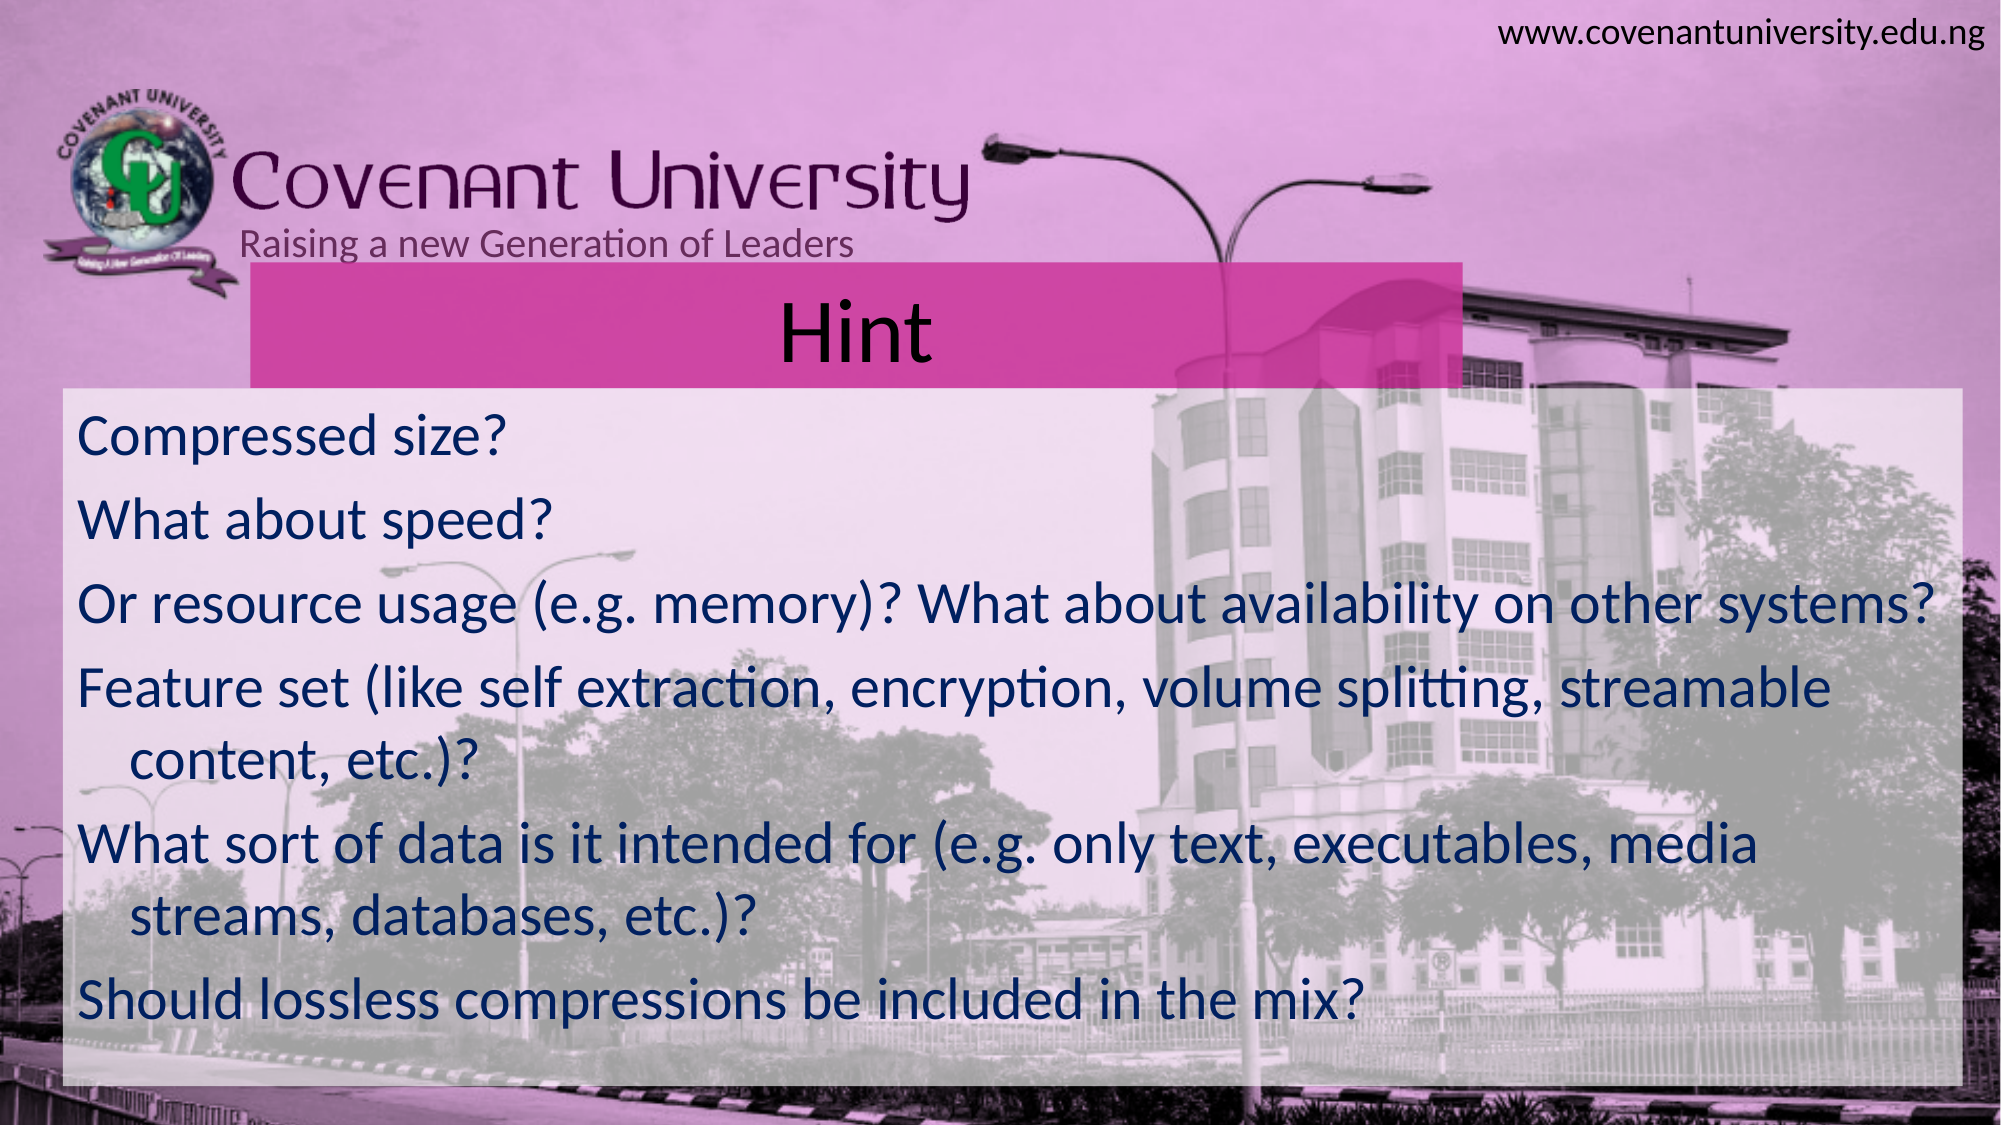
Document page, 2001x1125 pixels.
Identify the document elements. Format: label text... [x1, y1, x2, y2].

subtitle Compressed size? What about speed? Or resource usage (e.g. memory)? What about availability on other systems? Feature set (like self extraction, encryption, volume splitting, streamable content, etc.)? What sort of data is it intended for (e.g. only text, executables, media streams, databases, etc.)? Should lossless compressions be included in the mix? [62, 388, 1963, 1087]
picture [43, 89, 1017, 303]
title Hint [250, 262, 1463, 388]
